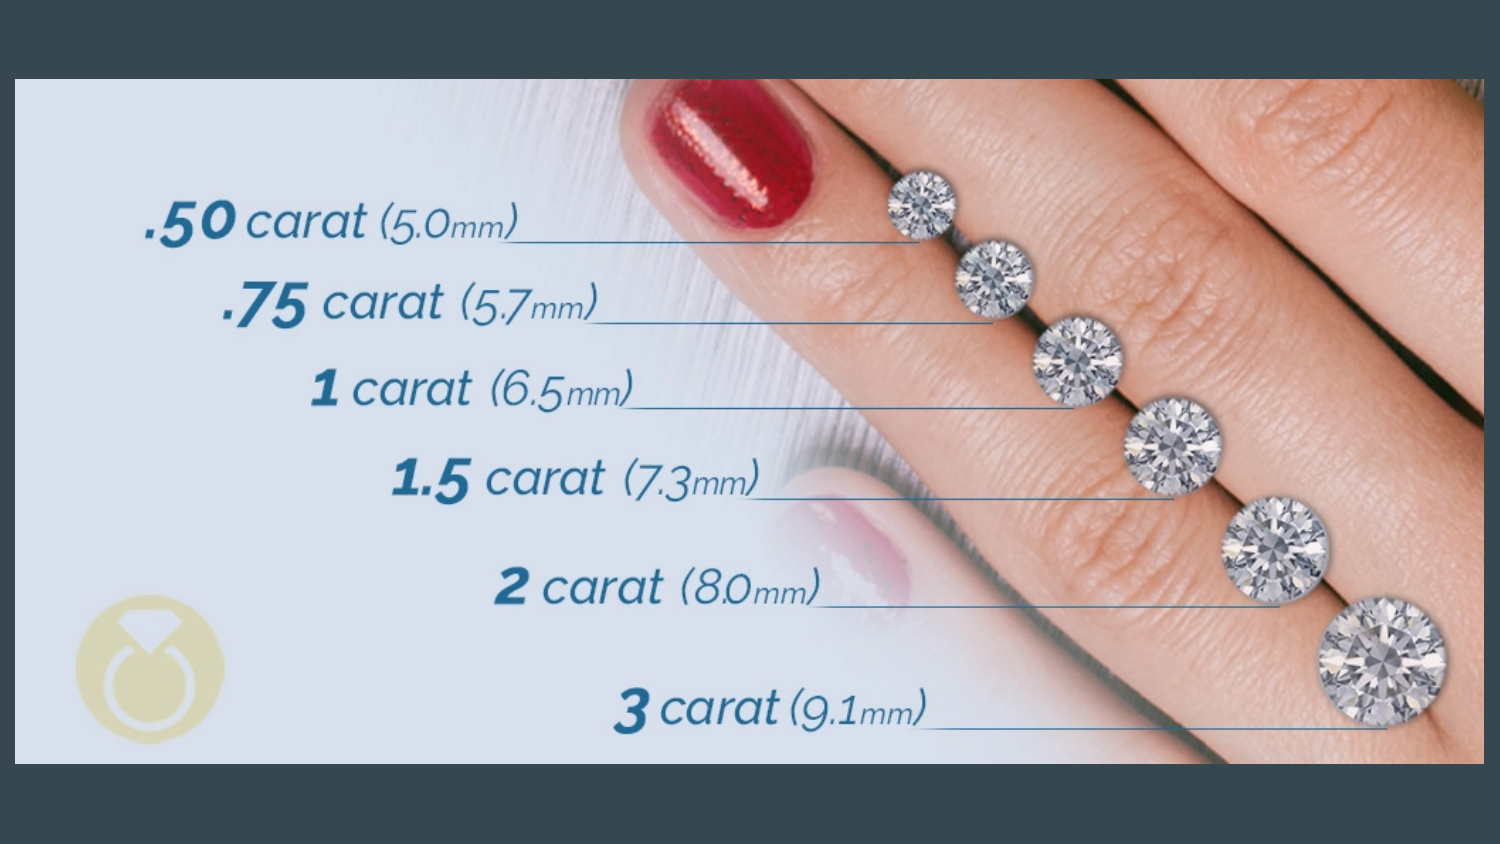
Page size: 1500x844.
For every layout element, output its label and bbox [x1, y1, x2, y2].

picture [15, 79, 1485, 765]
